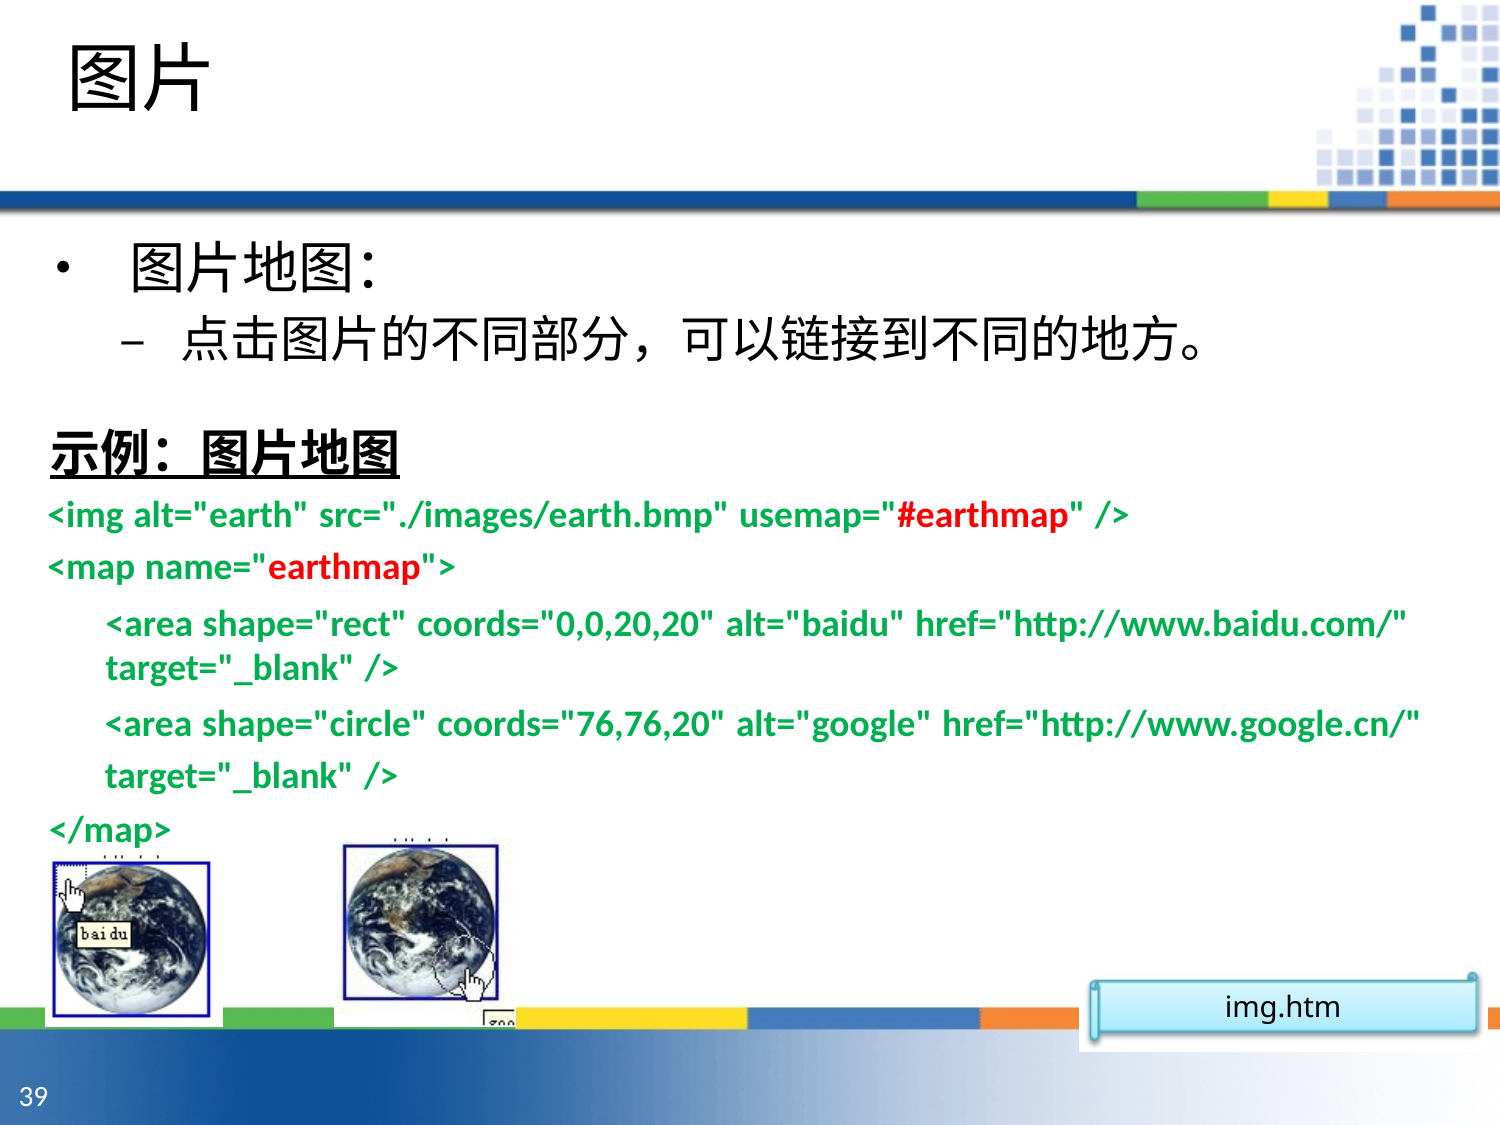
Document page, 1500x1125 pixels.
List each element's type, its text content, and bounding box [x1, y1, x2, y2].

text_box – 点击图片的不同部分，可以链接到不同的地方。 [119, 302, 1231, 375]
text_box <img alt="earth" src="./images/earth.bmp" usemap="#earthmap" /> <map name="earthmap"> [47, 500, 1130, 595]
picture [0, 0, 1500, 1125]
text_box 图片 [66, 22, 217, 129]
text_box • 图片地图： [34, 224, 411, 308]
text_box 示例：图片地图 [50, 416, 400, 489]
text_box <area shape="circle" coords="76,76,20" alt="google" href="http://www.google.cn/" target="_blank" /> [104, 706, 1423, 804]
text_box </map> [49, 812, 172, 852]
text_box <area shape="rect" coords="0,0,20,20" alt="baidu" href="http://www.baidu.com/" target="_blank" /> [105, 606, 1409, 695]
text_box 39 [18, 1083, 49, 1120]
